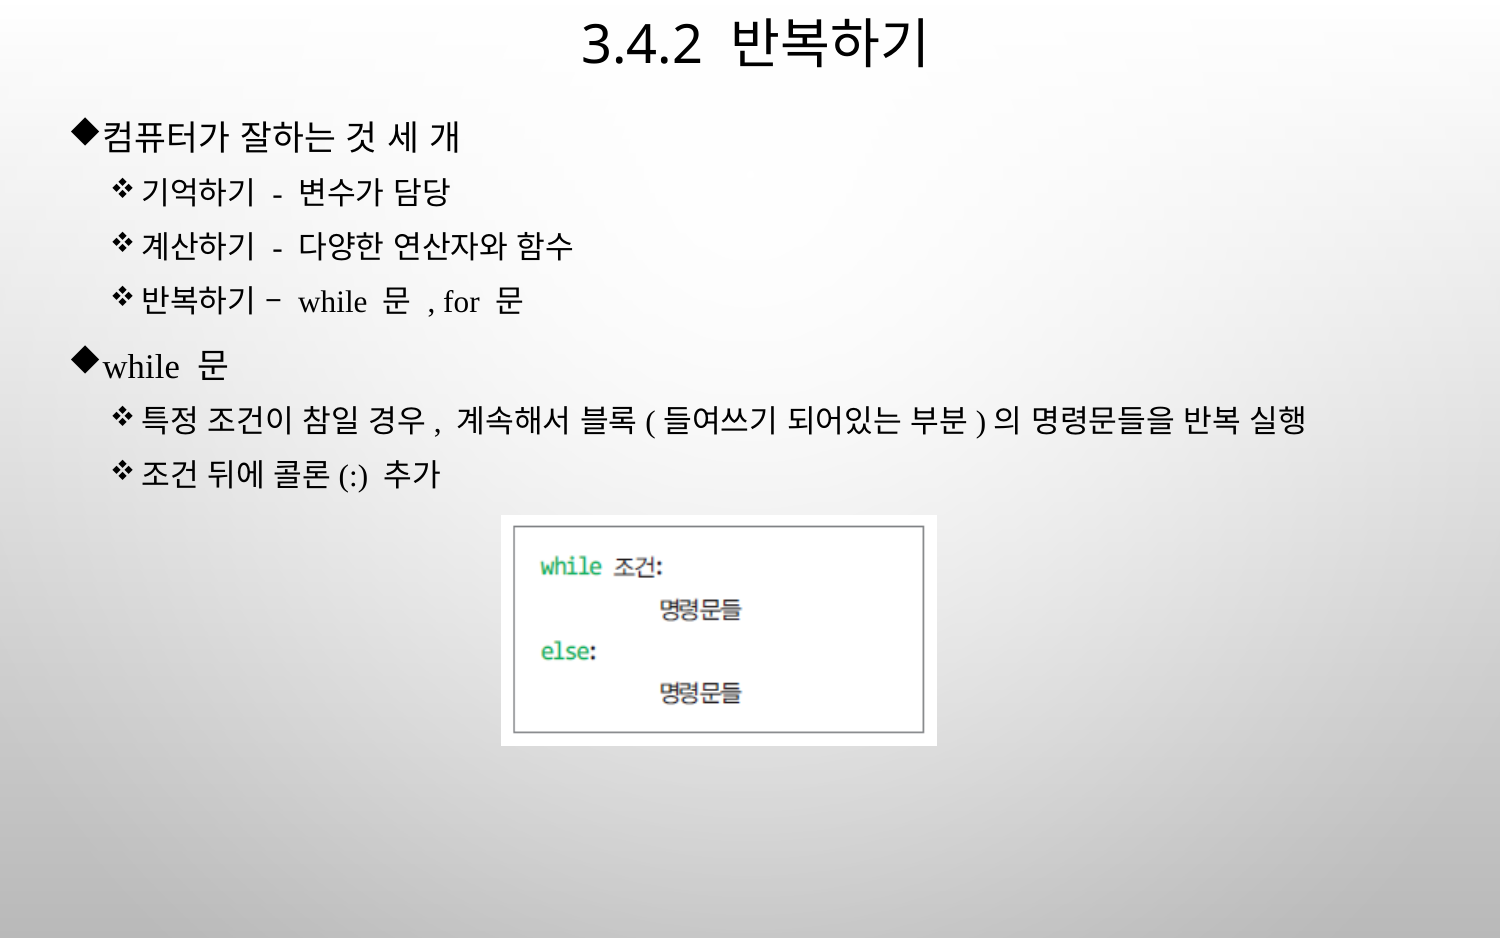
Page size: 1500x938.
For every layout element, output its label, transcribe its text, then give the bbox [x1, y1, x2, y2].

picture [0, 0, 1500, 938]
title 3.4.2 반복하기 [53, 3, 1459, 89]
list 컴퓨터가 잘하는 것 세 개 기억하기 - 변수가 담당 계산하기 - 다양한 연산자와 함수 반복하기 – while 문 , for 문 while 문 특정 조건이 참일 경우, 계속해서 블록(들여쓰기 되어있는 부분)의 명령문들을 반복 실행 조건 뒤에 콜론(:) 추가 [53, 100, 1459, 924]
